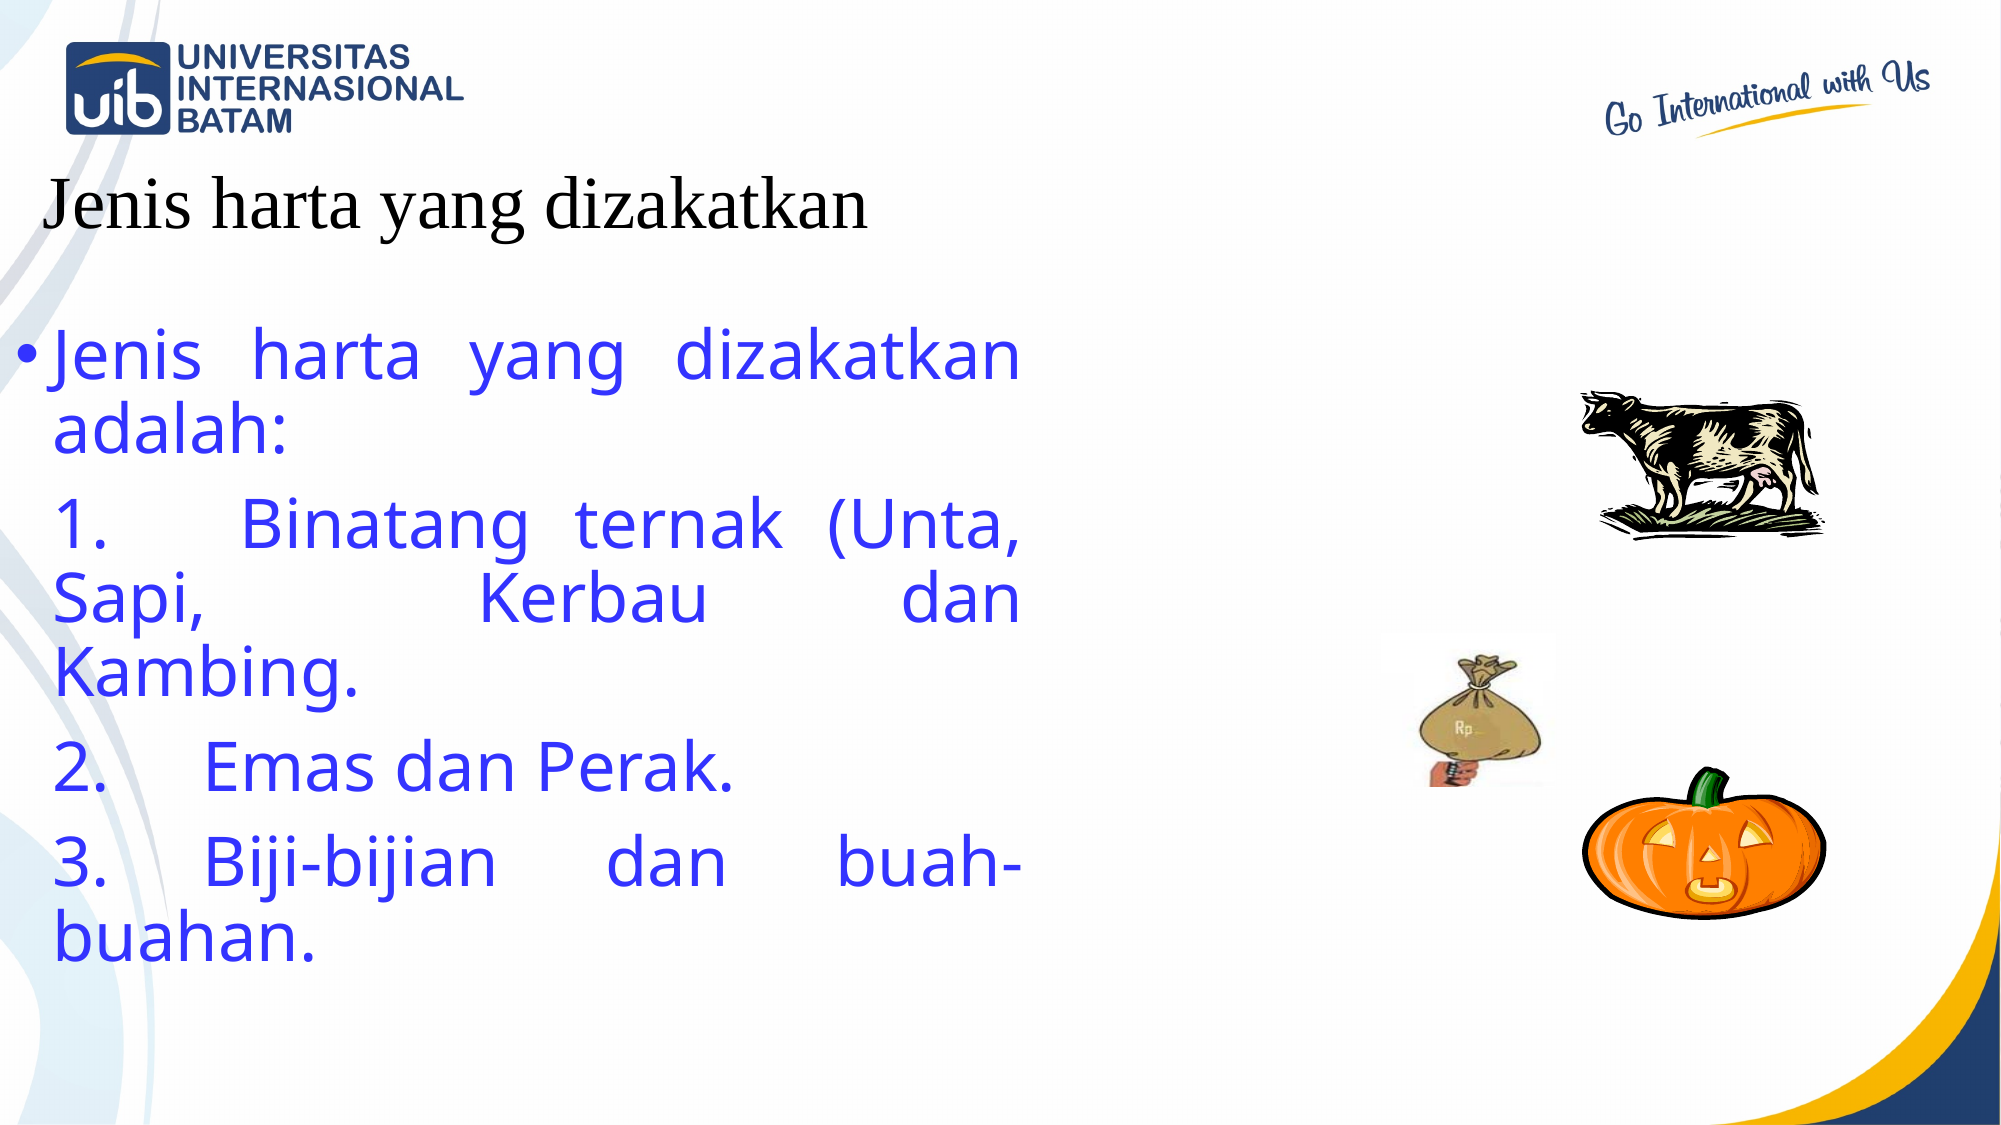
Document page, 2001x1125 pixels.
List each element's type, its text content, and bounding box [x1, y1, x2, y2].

title Jenis harta yang dizakatkan [27, 110, 1828, 298]
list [1579, 387, 1828, 544]
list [1579, 766, 1830, 921]
picture [0, 0, 2001, 1125]
list Jenis harta yang dizakatkan adalah: 1. Binatang ternak (Unta, Sapi, Kerbau dan Kambing. 2. Emas dan Perak. 3. Biji-bijian dan buah-buahan. [0, 312, 1039, 975]
